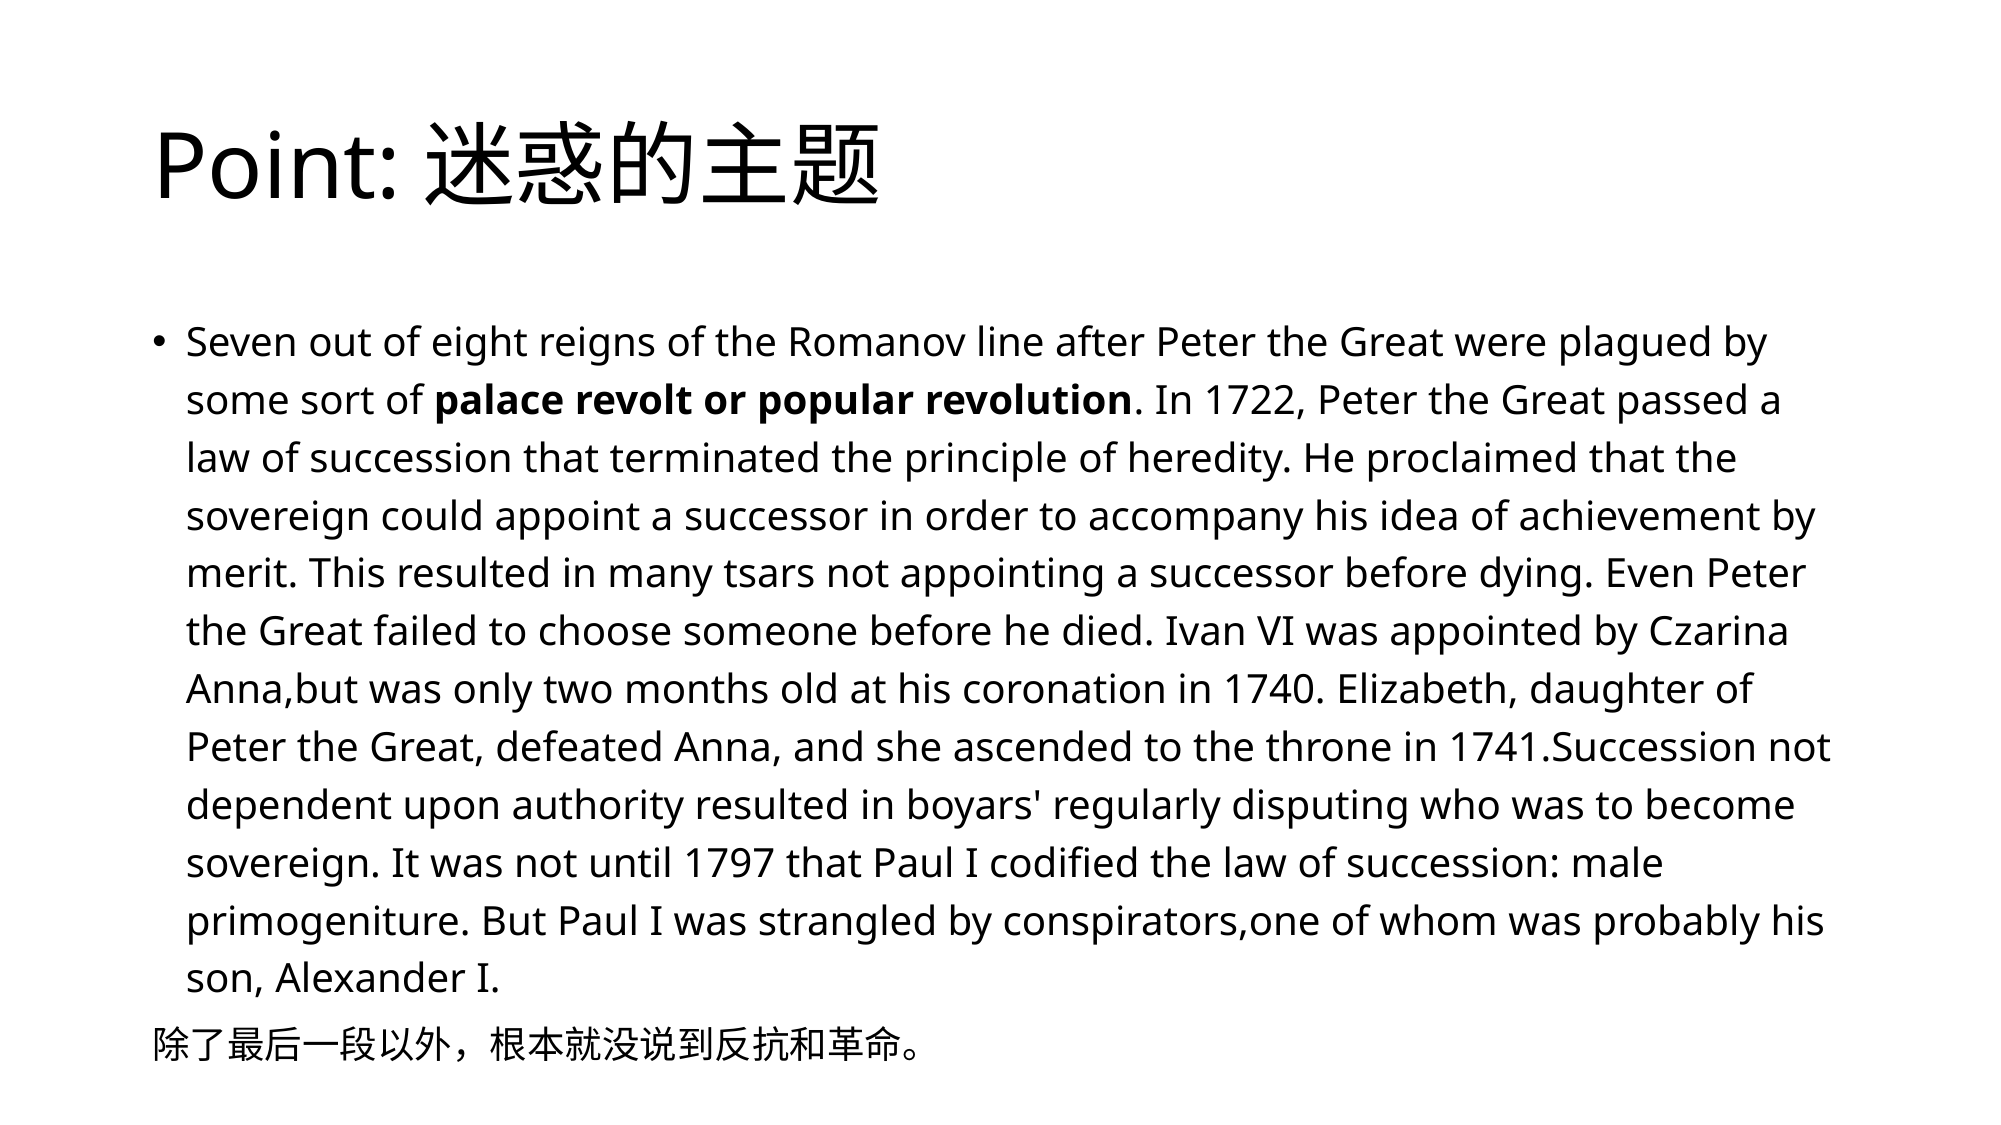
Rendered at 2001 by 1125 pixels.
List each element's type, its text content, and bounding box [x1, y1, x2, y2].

title Point:迷惑的主题 [137, 59, 1863, 278]
list Seven out of eight reigns of the Romanov line after Peter the Great were plagued by some sort of palace revolt or popular revolution. In 1722, Peter the Great passed a law of succession that terminated the principle of heredity. He proclaimed that the sovereign could appoint a successor in order to accompany his idea of achievement by merit. This resulted in many tsars not appointing a successor before dying. Even Peter the Great failed to choose someone before he died. Ivan VI was appointed by Czarina Anna,but was only two months old at his coronation in 1740. Elizabeth, daughter of Peter the Great, defeated Anna, and she ascended to the throne in 1741.Succession not dependent upon authority resulted in boyars' regularly disputing who was to become sovereign. It was not until 1797 that Paul I codified the law of succession: male primogeniture. But Paul I was strangled by conspirators,one of whom was probably his son, Alexander I. [137, 299, 1863, 1014]
text_box 除了最后一段以外，根本就没说到反抗和革命。 [137, 1013, 1232, 1073]
